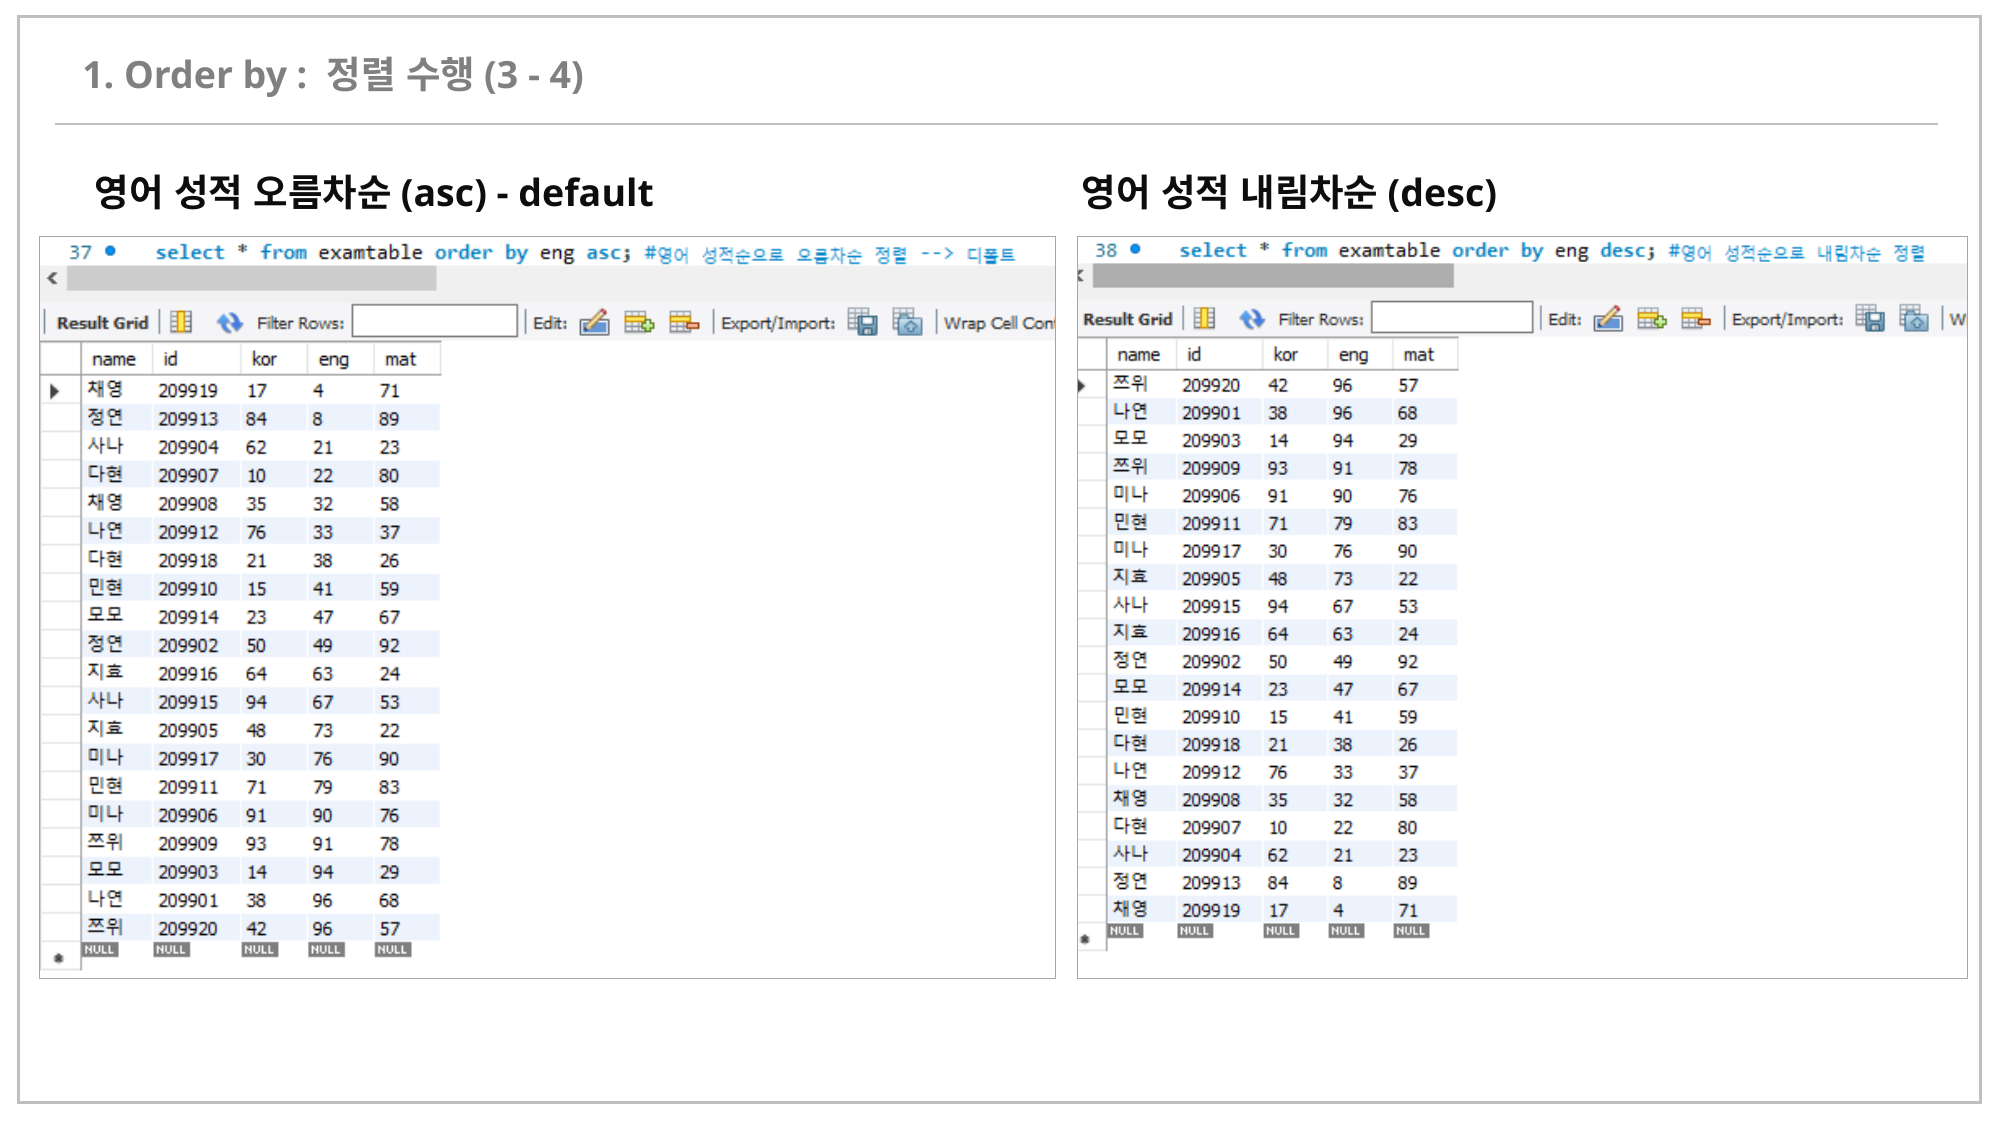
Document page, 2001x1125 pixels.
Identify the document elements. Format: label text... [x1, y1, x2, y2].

text_box 영어 성적 내림차순(desc) [1066, 161, 1513, 222]
picture [39, 236, 1056, 979]
text_box 1. Order by : 정렬 수행(3 - 4) [67, 43, 600, 104]
text_box 영어 성적 오름차순(asc) - default [80, 161, 670, 222]
picture [1077, 236, 1968, 979]
